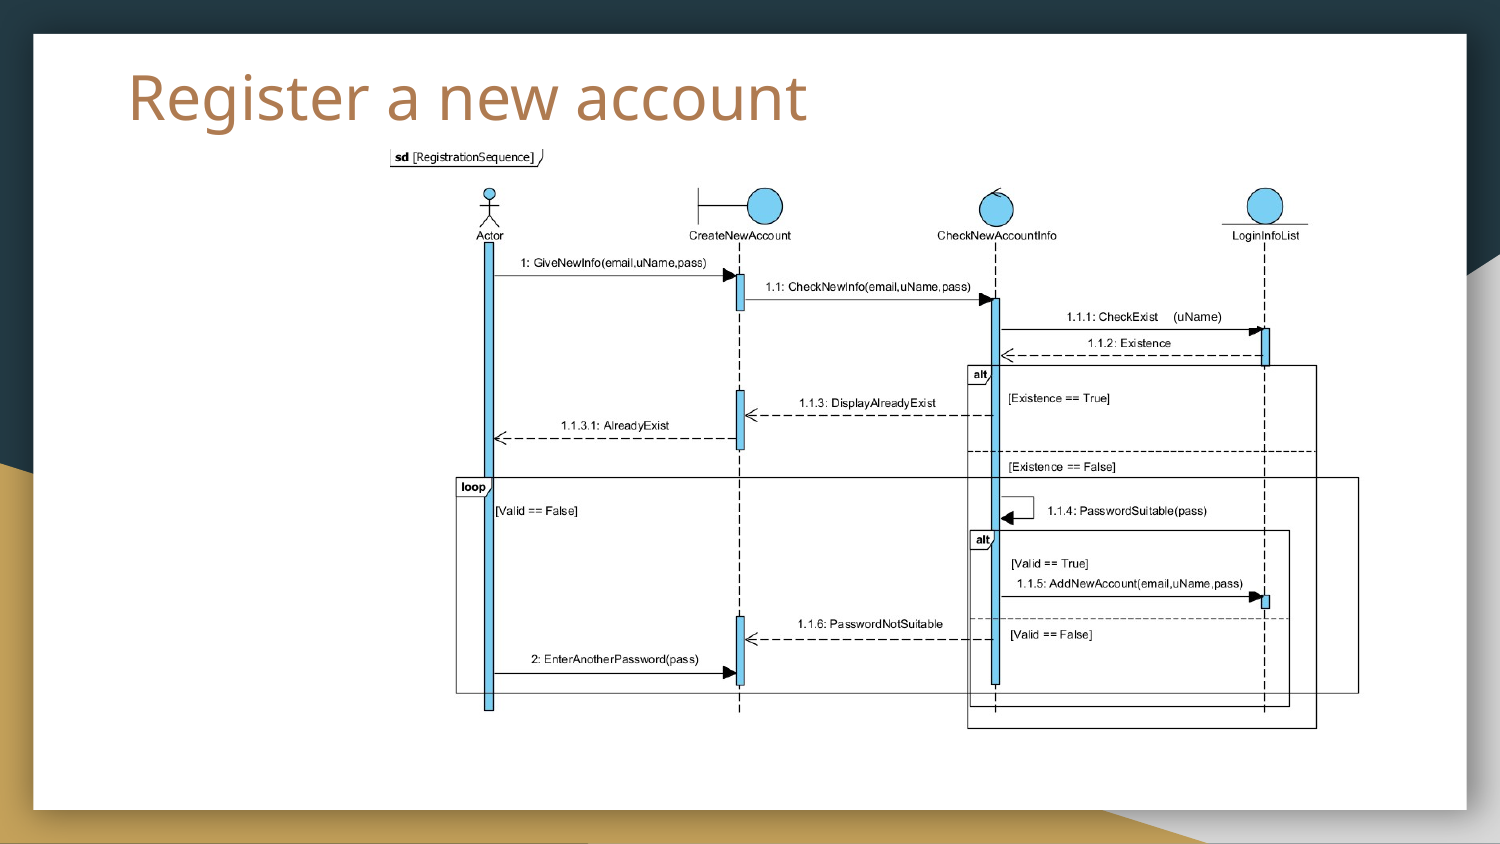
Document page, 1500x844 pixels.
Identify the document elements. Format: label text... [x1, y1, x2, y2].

picture [389, 149, 1397, 753]
title Register a new account [112, 43, 1345, 200]
